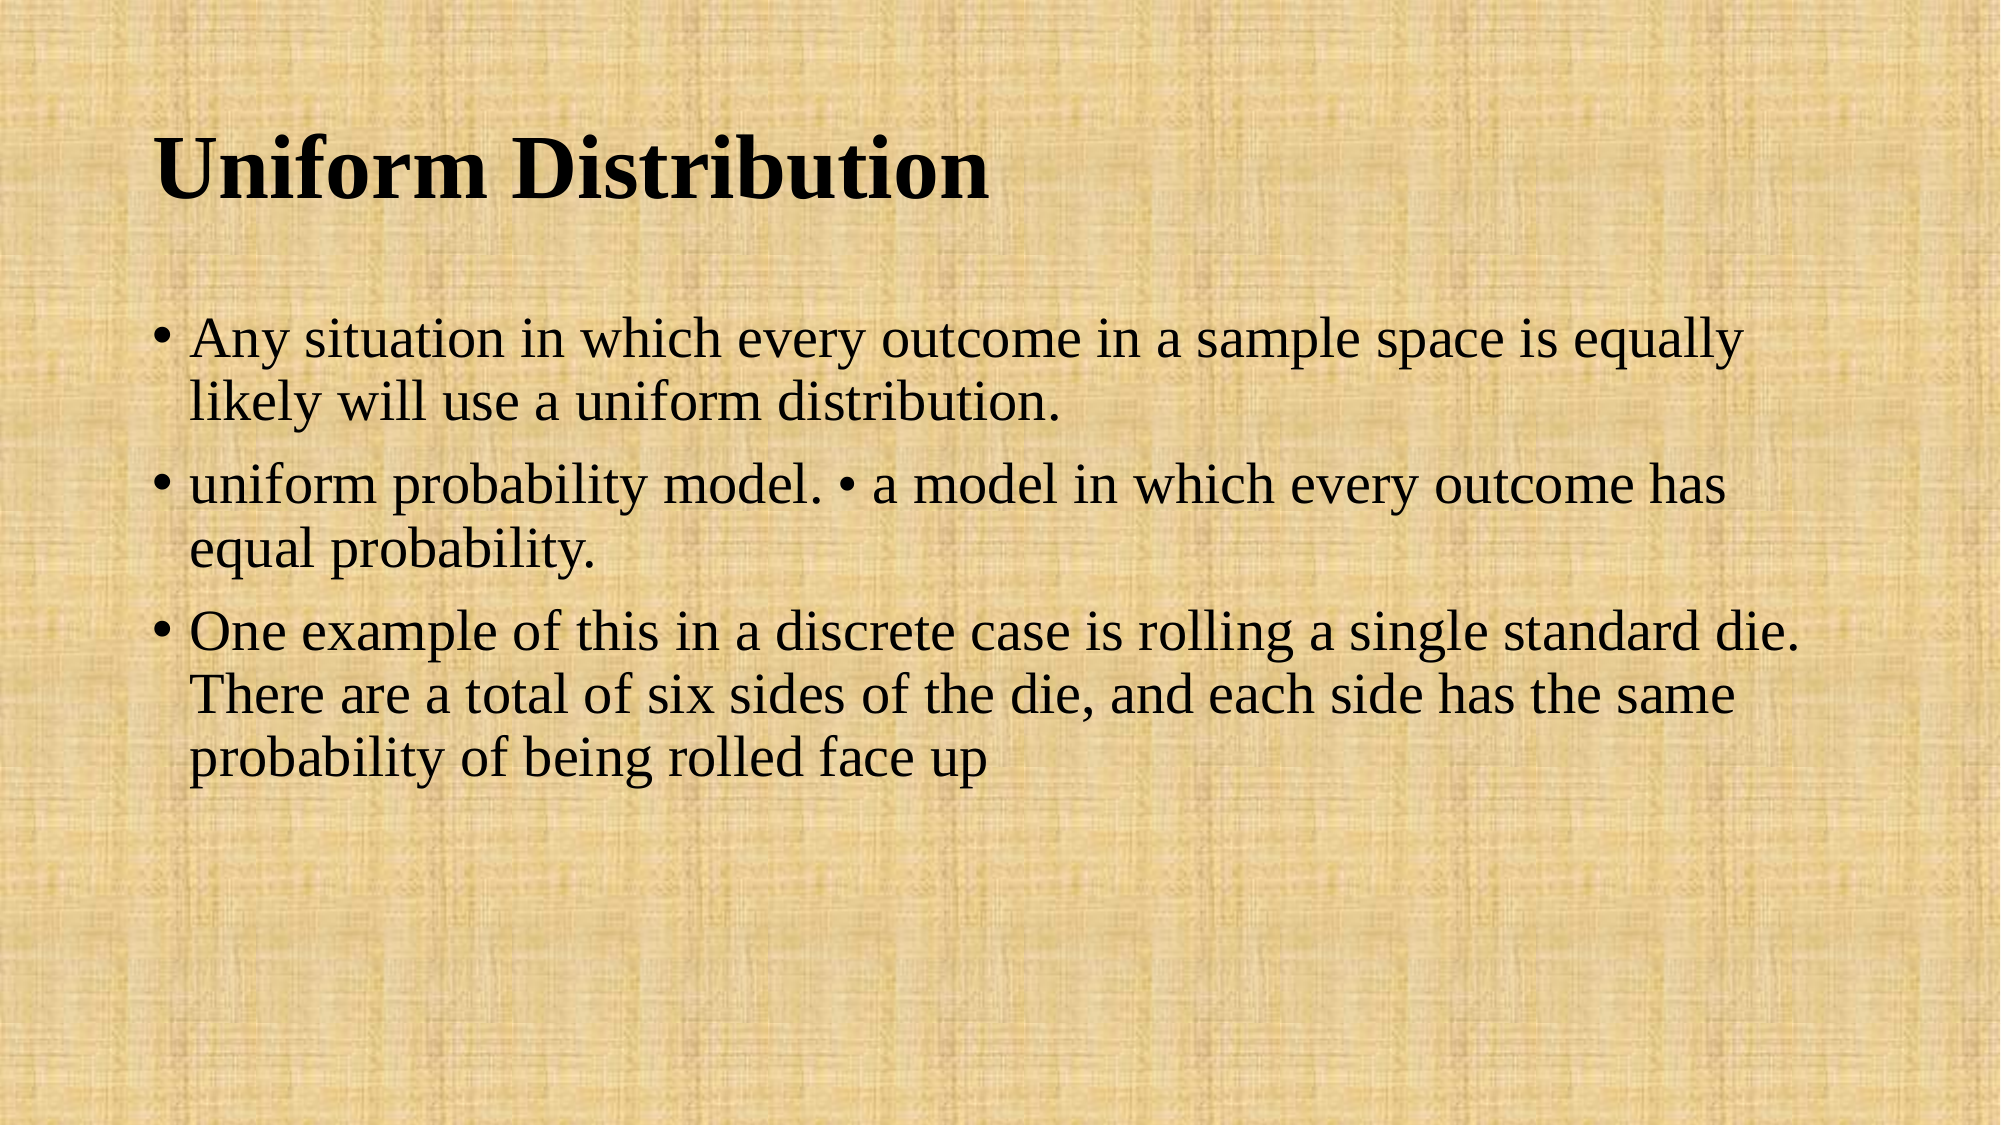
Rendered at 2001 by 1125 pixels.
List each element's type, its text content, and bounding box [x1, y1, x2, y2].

picture [0, 0, 2001, 1125]
list Any situation in which every outcome in a sample space is equally likely will use a uniform distribution. uniform probability model. • a model in which every outcome has equal probability. One example of this in a discrete case is rolling a single standard die. There are a total of six sides of the die, and each side has the same probability of being rolled face up [137, 299, 1863, 1014]
title Uniform Distribution [137, 59, 1863, 278]
